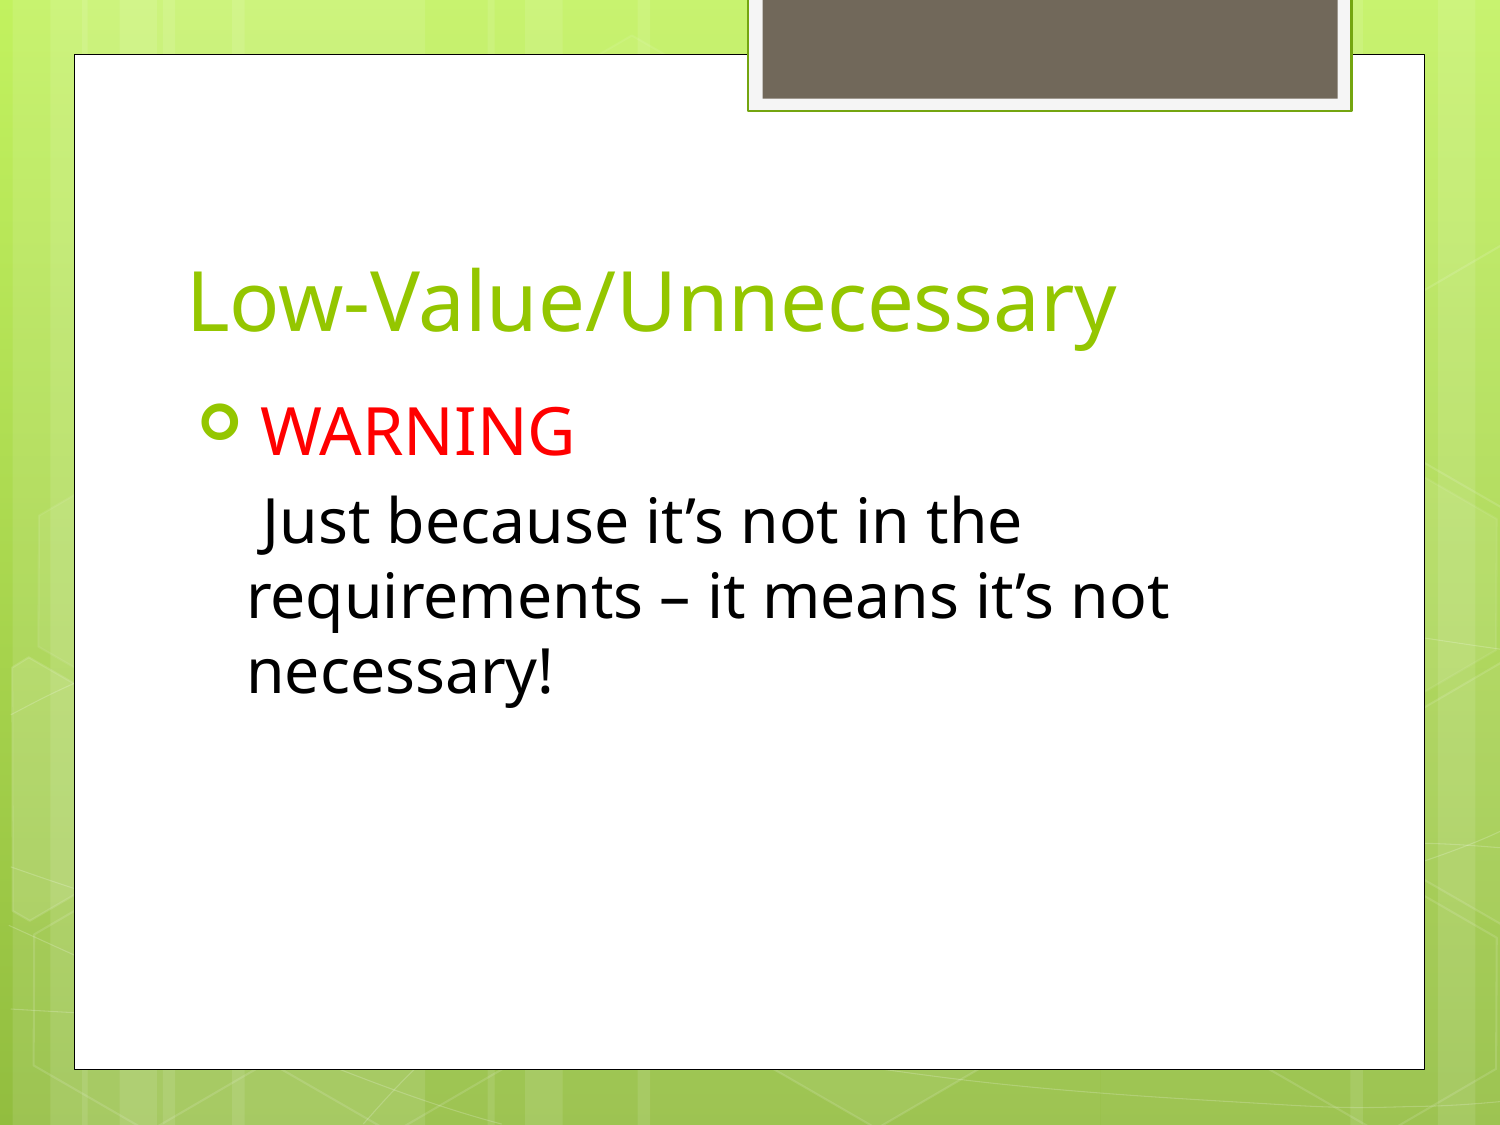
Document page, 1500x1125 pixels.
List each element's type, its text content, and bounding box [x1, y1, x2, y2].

list WARNING Just because it’s not in the requirements – it means it’s not necessary! [171, 381, 1313, 957]
title Low-Value/Unnecessary [171, 168, 1324, 357]
